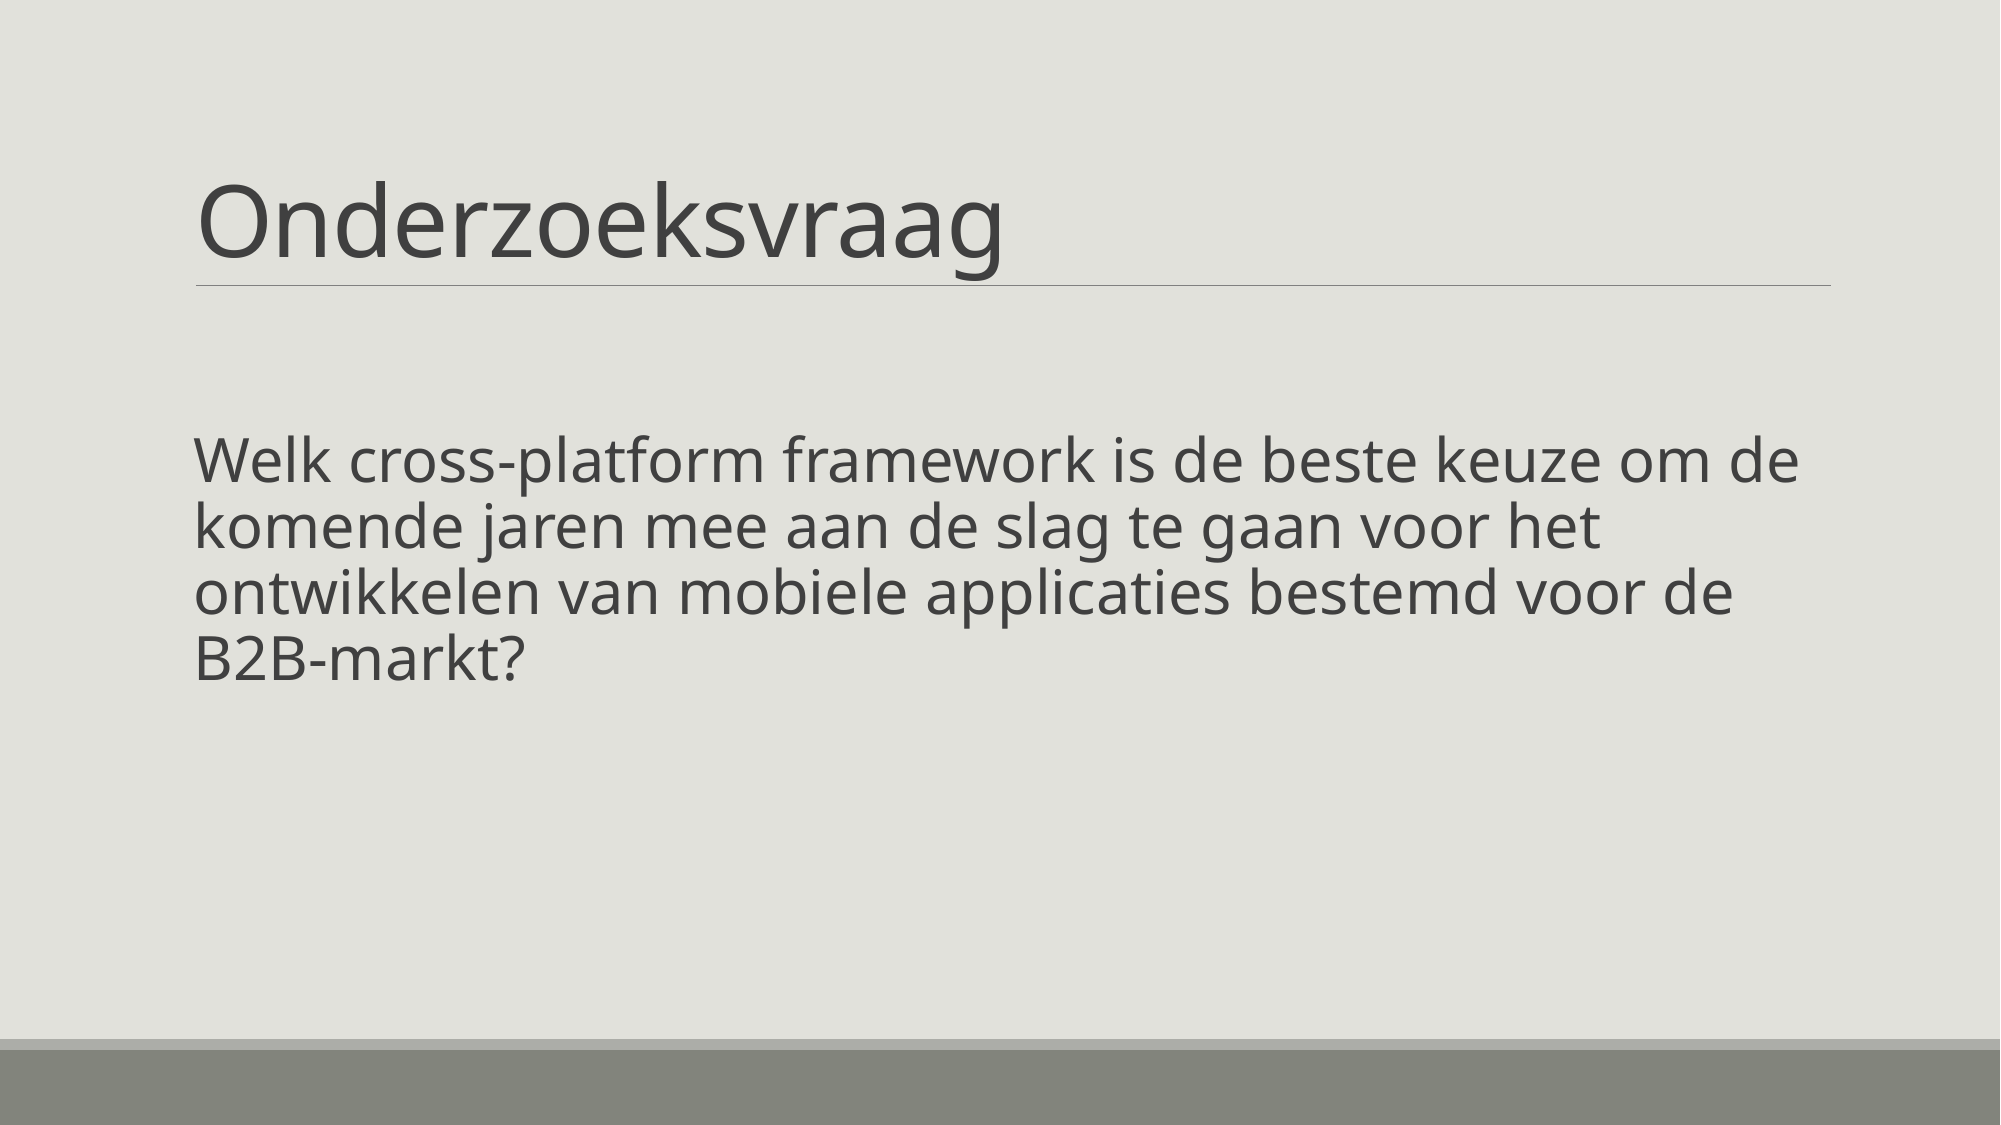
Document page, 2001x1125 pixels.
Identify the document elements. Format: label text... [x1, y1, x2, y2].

list Welk cross-platform framework is de beste keuze om de komende jaren mee aan de slag te gaan voor het ontwikkelen van mobiele applicaties bestemd voor de B2B-markt? [180, 421, 1830, 704]
title Onderzoeksvraag [180, 47, 1830, 285]
